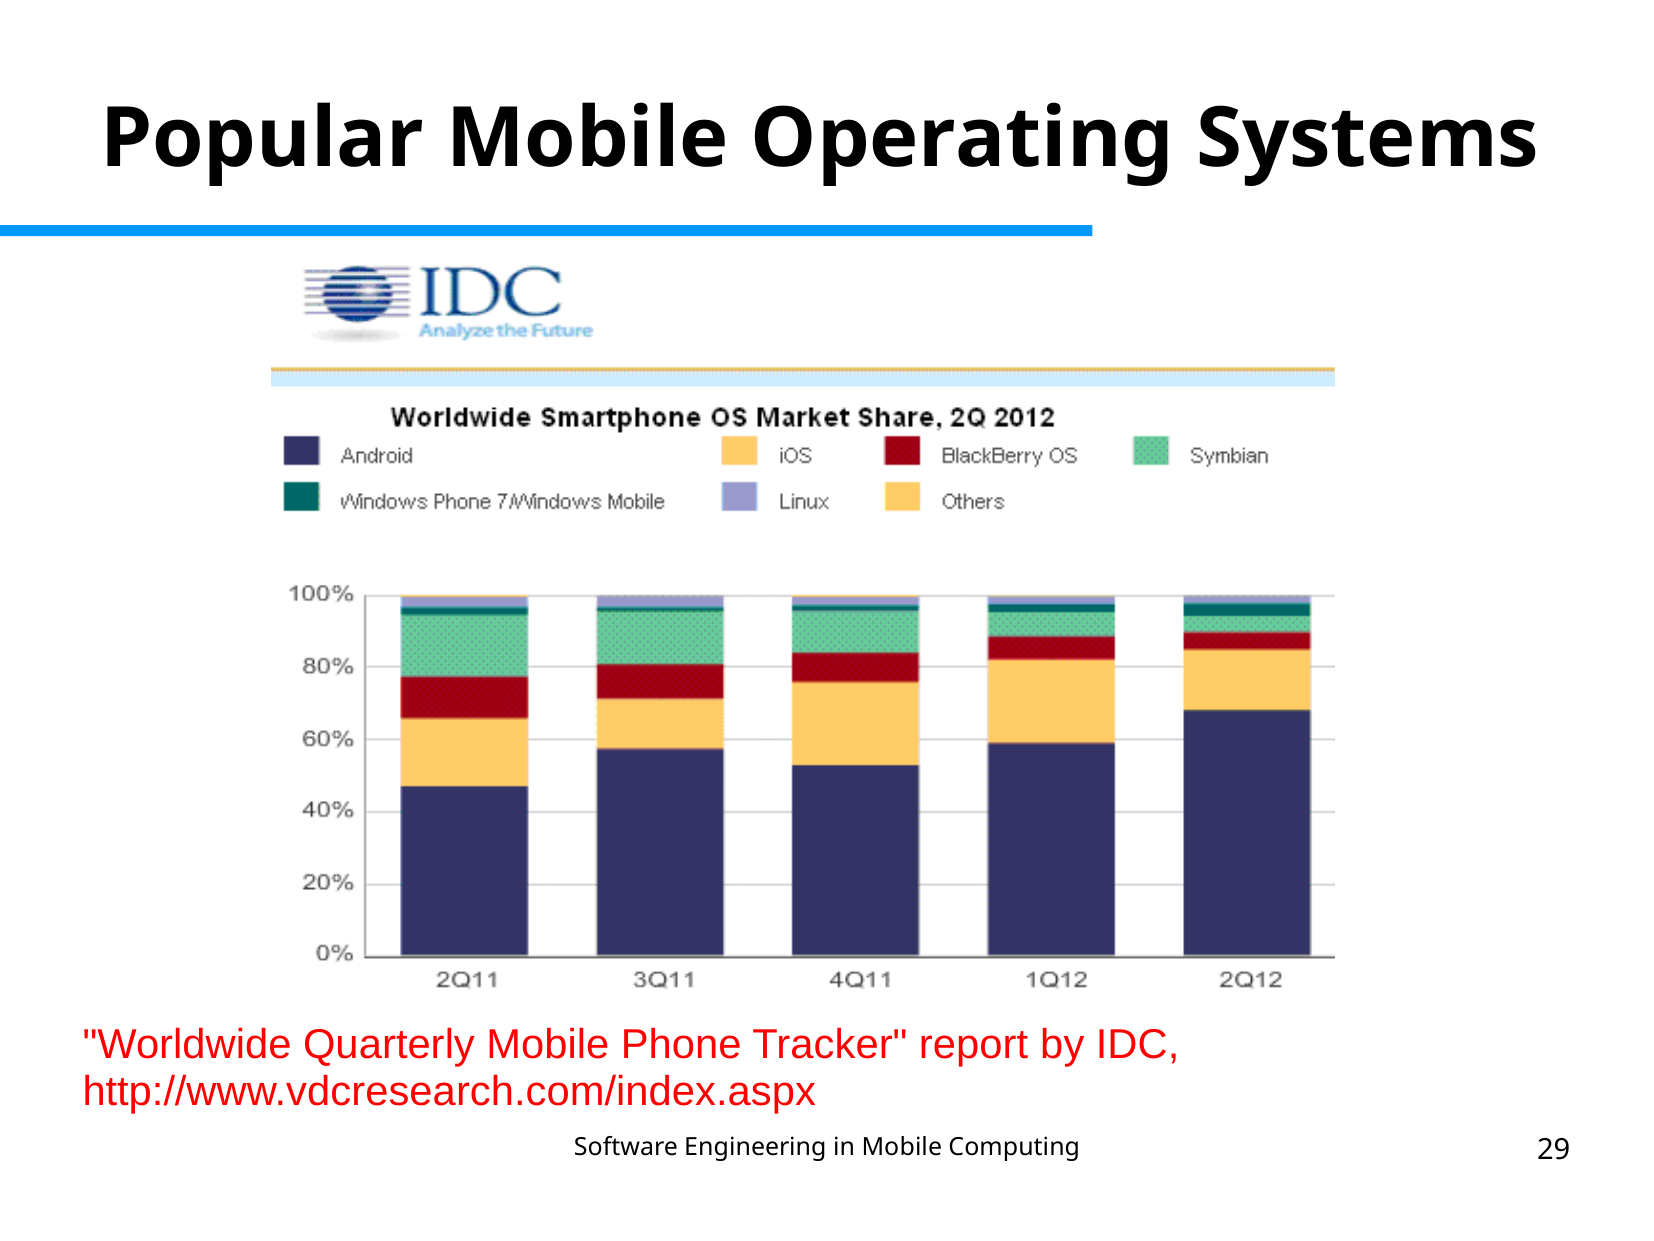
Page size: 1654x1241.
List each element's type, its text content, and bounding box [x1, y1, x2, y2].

slide_number 29 [1185, 1129, 1571, 1215]
footer Software Engineering in Mobile Computing [565, 1129, 1090, 1215]
title Popular Mobile Operating Systems [82, 29, 1571, 237]
picture [271, 253, 1335, 999]
text_box "Worldwide Quarterly Mobile Phone Tracker" report by IDC, http://www.vdcresearch.com/index.aspx [82, 1021, 1619, 1105]
